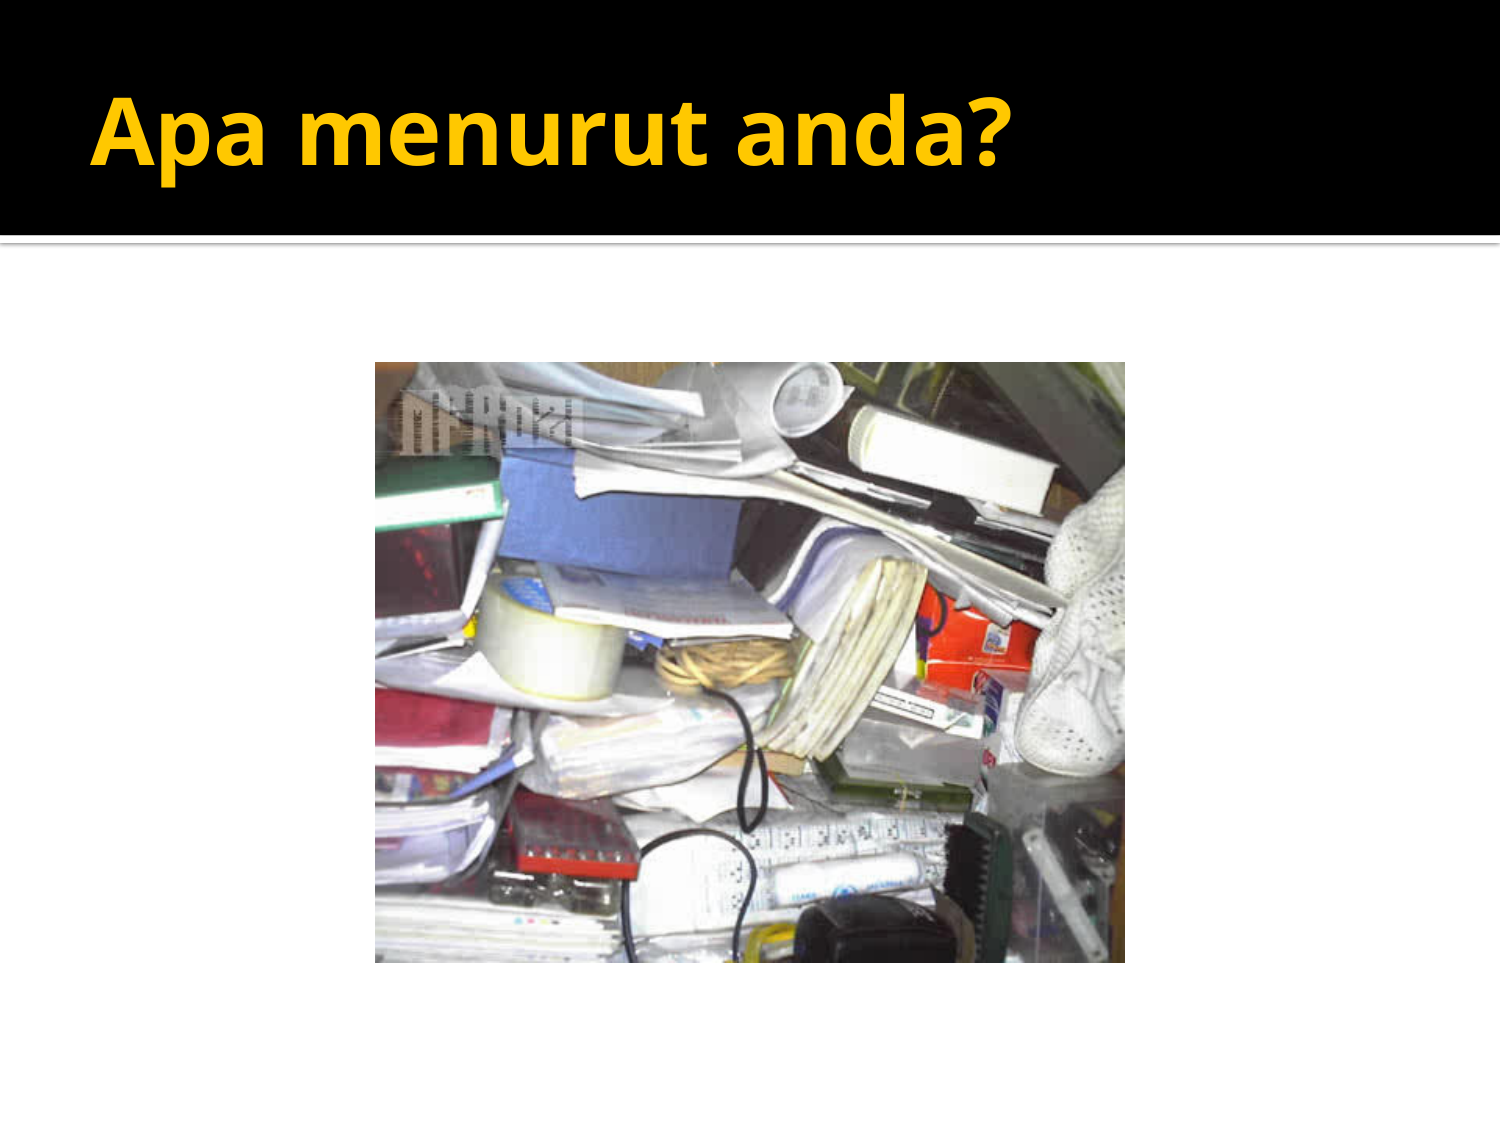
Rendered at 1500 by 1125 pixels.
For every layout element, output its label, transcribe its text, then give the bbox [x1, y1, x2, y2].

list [374, 362, 1125, 963]
title Apa menurut anda? [75, 25, 1425, 231]
